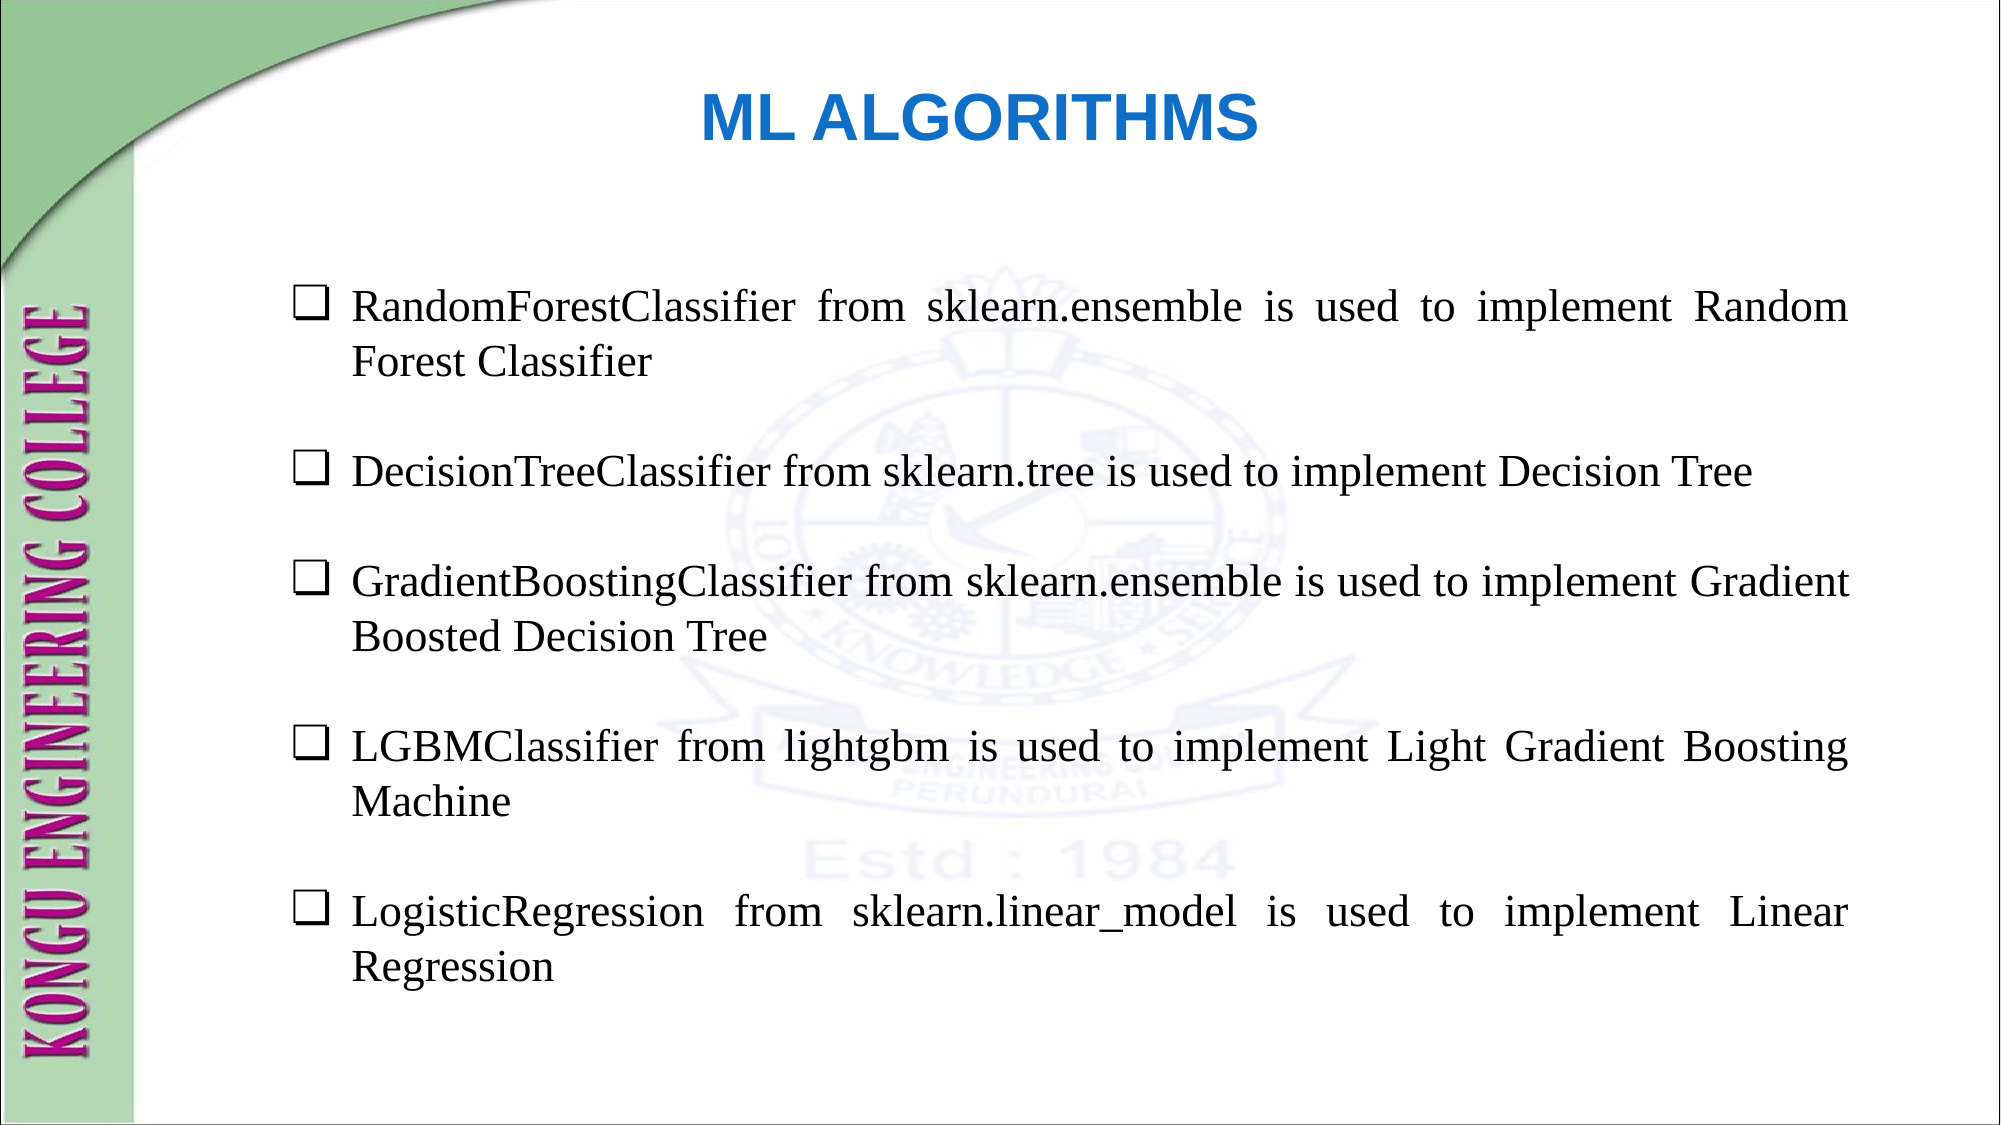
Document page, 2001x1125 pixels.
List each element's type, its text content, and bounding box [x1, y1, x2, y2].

picture [0, 0, 2001, 1125]
text_box RandomForestClassifier from sklearn.ensemble is used to implement Random Forest Classifier DecisionTreeClassifier from sklearn.tree is used to implement Decision Tree GradientBoostingClassifier from sklearn.ensemble is used to implement Gradient Boosted Decision Tree LGBMClassifier from lightgbm is used to implement Light Gradient Boosting Machine LogisticRegression from sklearn.linear_model is used to implement Linear Regression [261, 260, 1865, 1006]
text_box ML ALGORITHMS [557, 59, 1404, 170]
